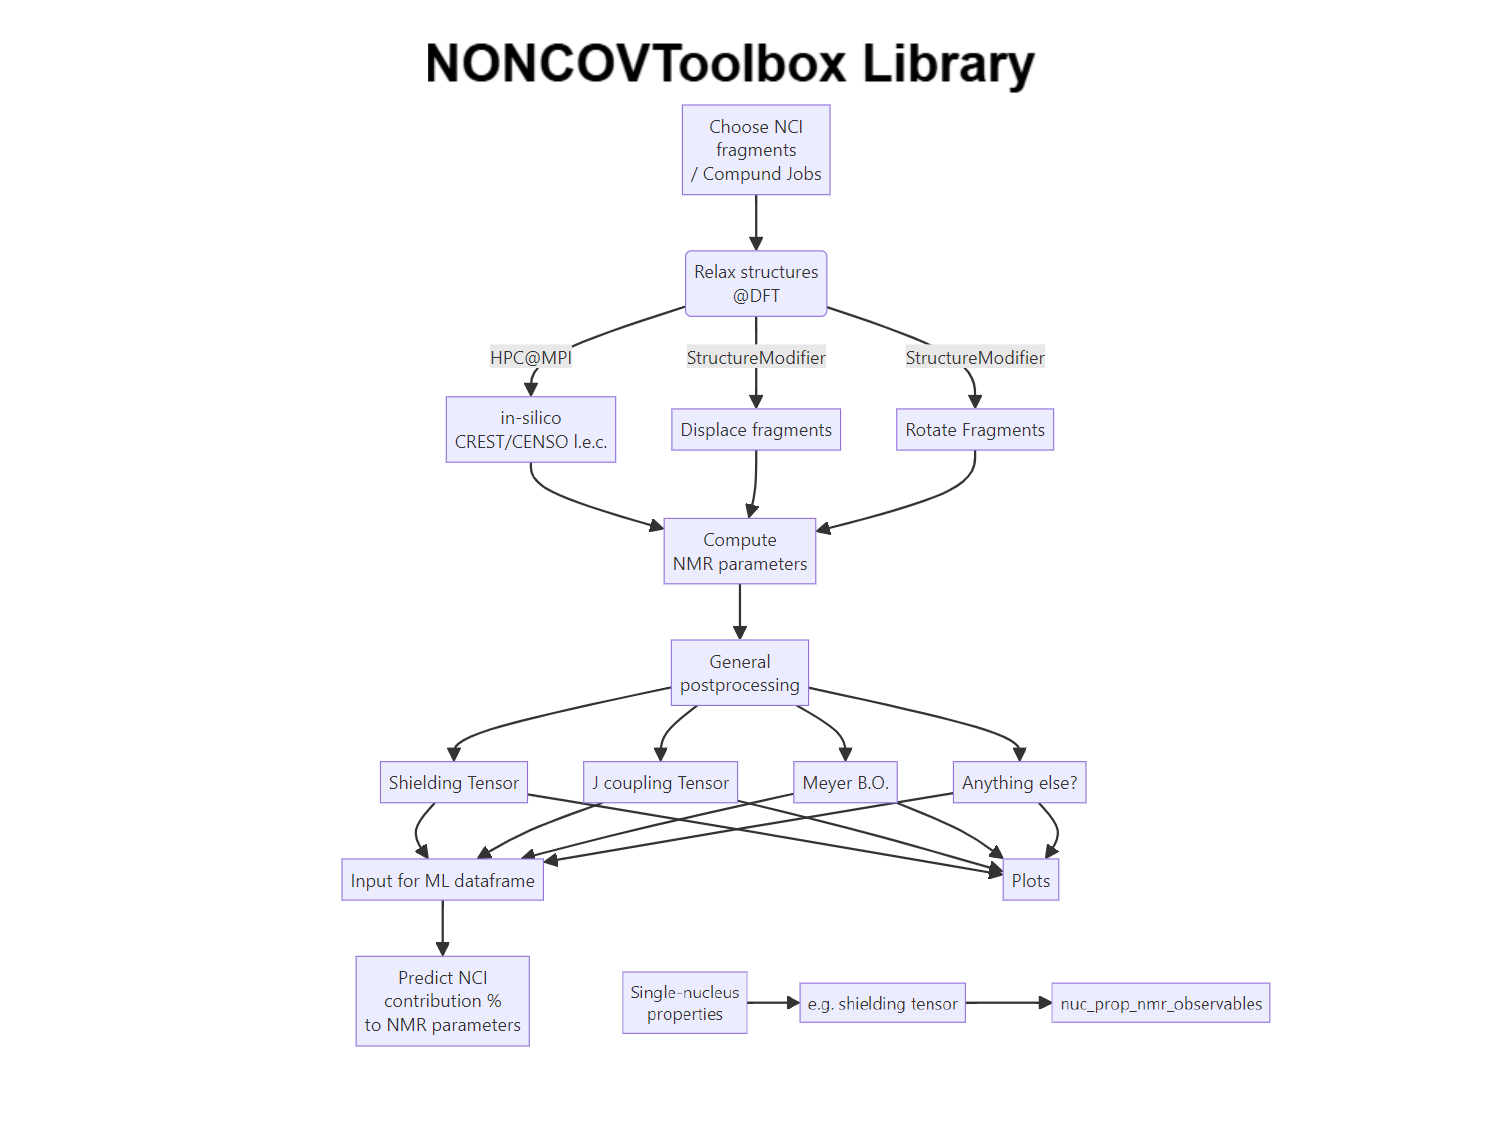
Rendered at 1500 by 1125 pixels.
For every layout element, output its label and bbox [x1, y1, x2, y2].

picture [309, 16, 1389, 1061]
